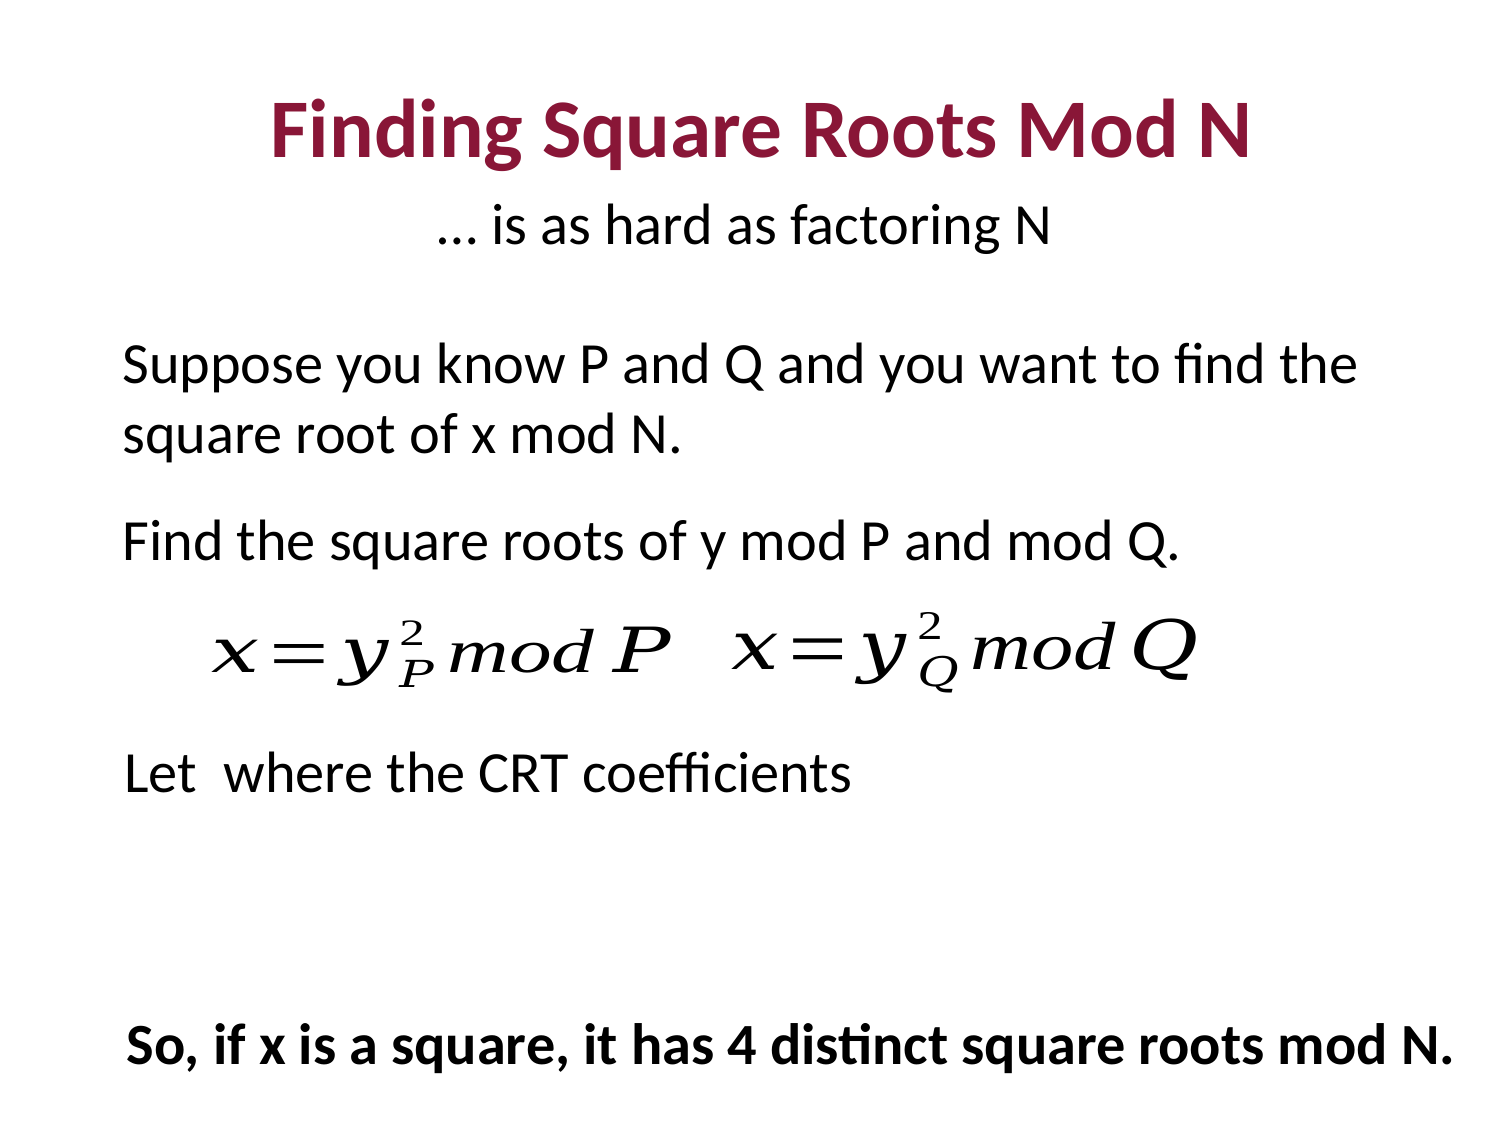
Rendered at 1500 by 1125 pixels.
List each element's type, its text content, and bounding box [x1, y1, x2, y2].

text_box Find the square roots of y mod P and mod Q. [107, 494, 1416, 580]
text_box Suppose you know P and Q and you want to find the square root of x mod N. [107, 317, 1416, 473]
text_box Finding Square Roots Mod N [253, 66, 1270, 197]
text_box … is as hard as factoring N [423, 178, 1179, 264]
text_box So, if x is a square, it has 4 distinct square roots mod N. [112, 998, 1500, 1084]
